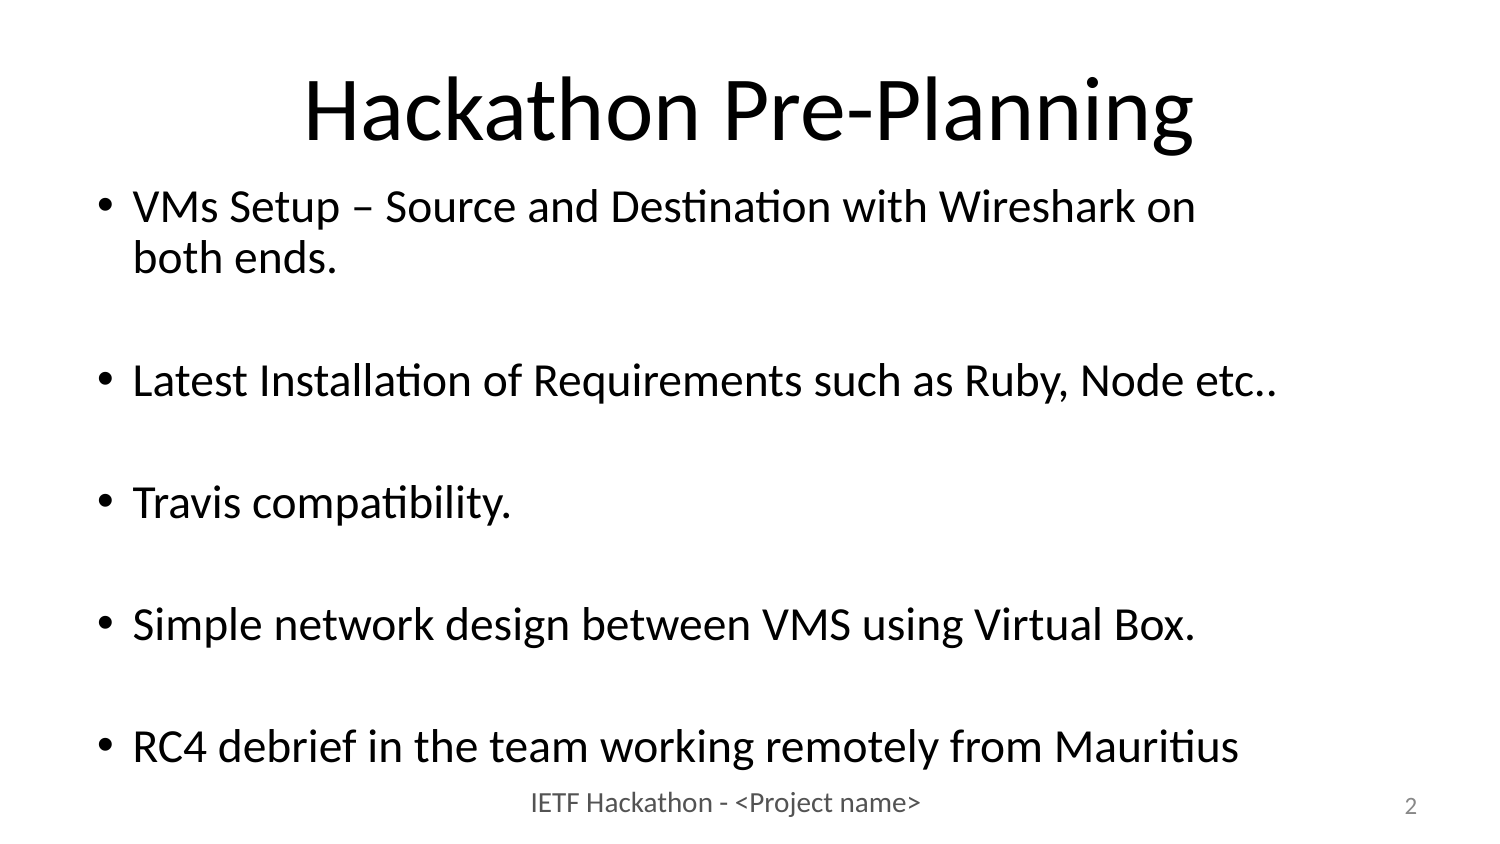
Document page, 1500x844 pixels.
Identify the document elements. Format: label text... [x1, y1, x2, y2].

text_box Hackathon Pre-Planning [75, 33, 1425, 175]
text_box <number> [1394, 782, 1425, 827]
text_box VMs Setup – Source and Destination with Wireshark on both ends. Latest Installation of Requirements such as Ruby, Node etc.. Travis compatibility. Simple network design between VMS using Virtual Box. RC4 debrief in the team working remotely from Mauritius [89, 174, 1303, 824]
